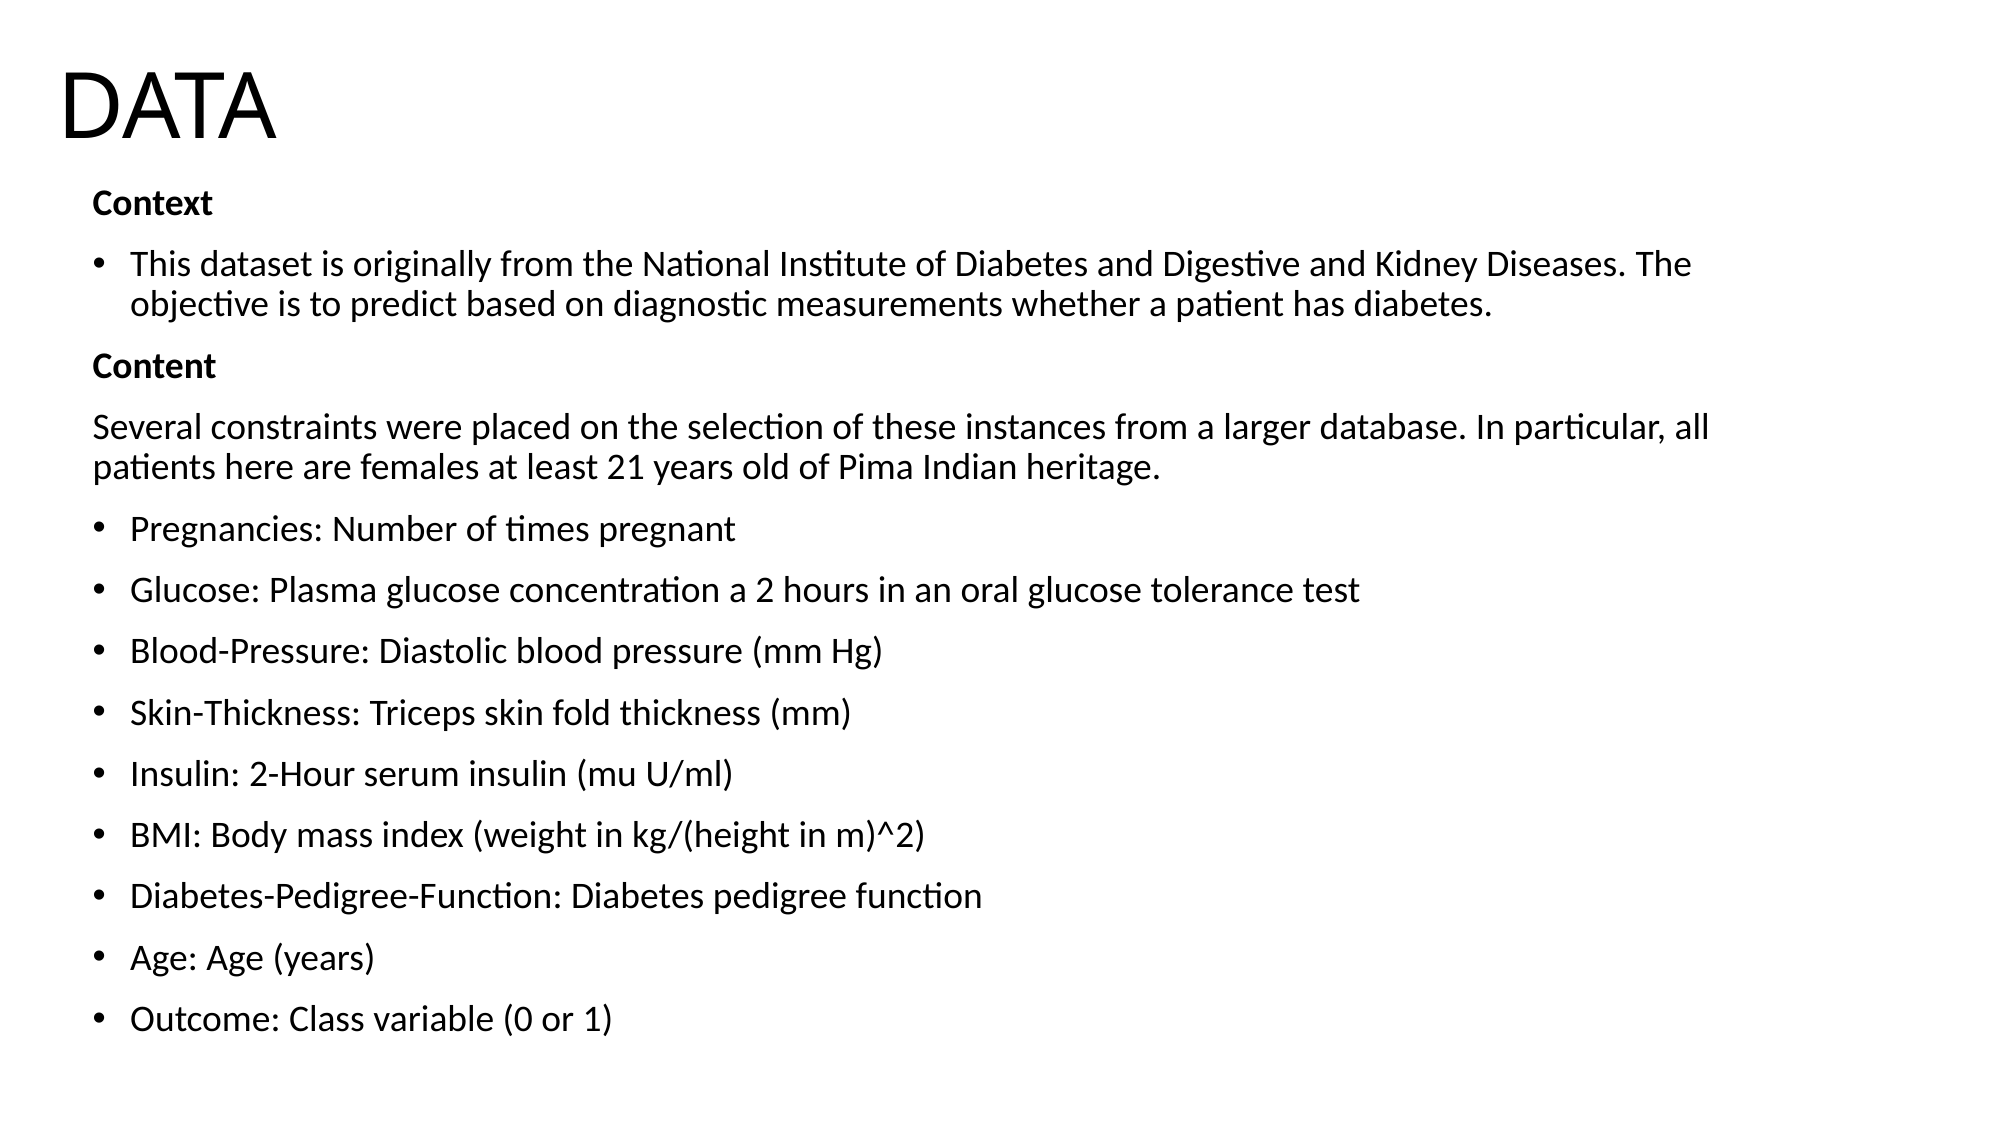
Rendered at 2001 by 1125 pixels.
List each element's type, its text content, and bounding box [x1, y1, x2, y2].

list Context This dataset is originally from the National Institute of Diabetes and Digestive and Kidney Diseases. The objective is to predict based on diagnostic measurements whether a patient has diabetes. Content Several constraints were placed on the selection of these instances from a larger database. In particular, all patients here are females at least 21 years old of Pima Indian heritage. Pregnancies: Number of times pregnant Glucose: Plasma glucose concentration a 2 hours in an oral glucose tolerance test Blood-Pressure: Diastolic blood pressure (mm Hg) Skin-Thickness: Triceps skin fold thickness (mm) Insulin: 2-Hour serum insulin (mu U/ml) BMI: Body mass index (weight in kg/(height in m)^2) Diabetes-Pedigree-Function: Diabetes pedigree function Age: Age (years) Outcome: Class variable (0 or 1) [77, 175, 1803, 890]
title DATA [42, 0, 1768, 218]
